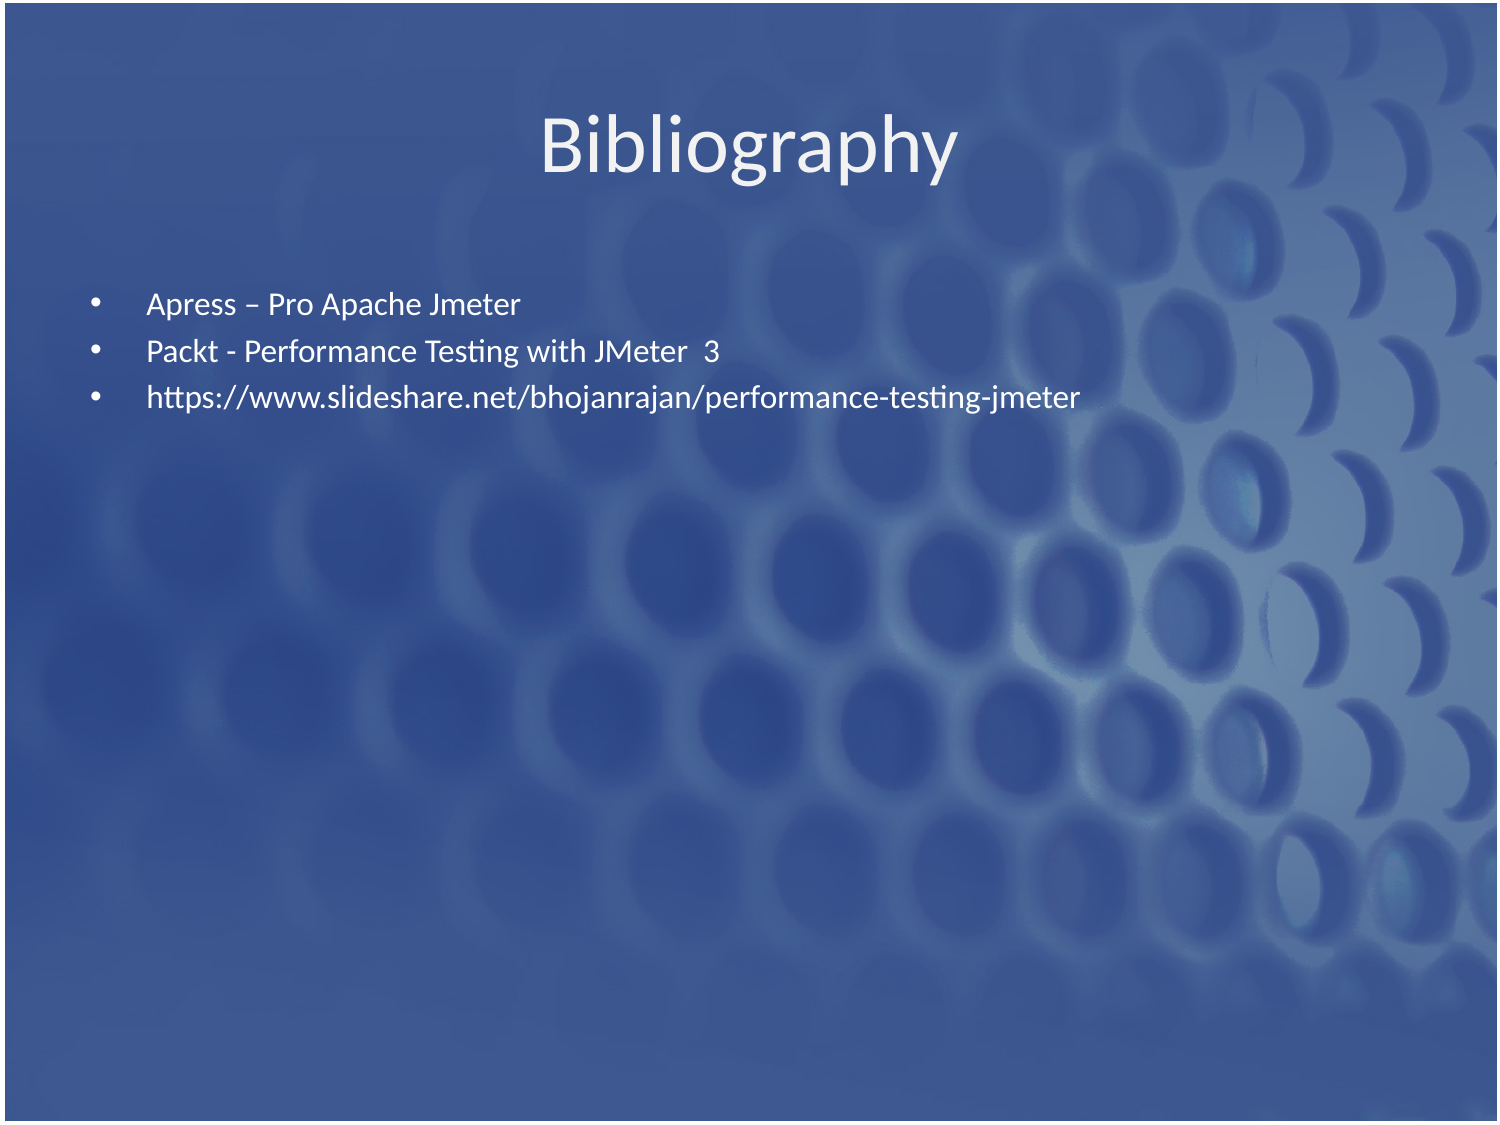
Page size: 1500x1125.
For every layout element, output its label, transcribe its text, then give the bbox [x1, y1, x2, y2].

list Apress – Pro Apache Jmeter Packt - Performance Testing with JMeter 3 https://www.slideshare.net/bhojanrajan/performance-testing-jmeter [74, 274, 1463, 1076]
picture [0, 0, 1500, 1125]
title Bibliography [74, 44, 1426, 233]
